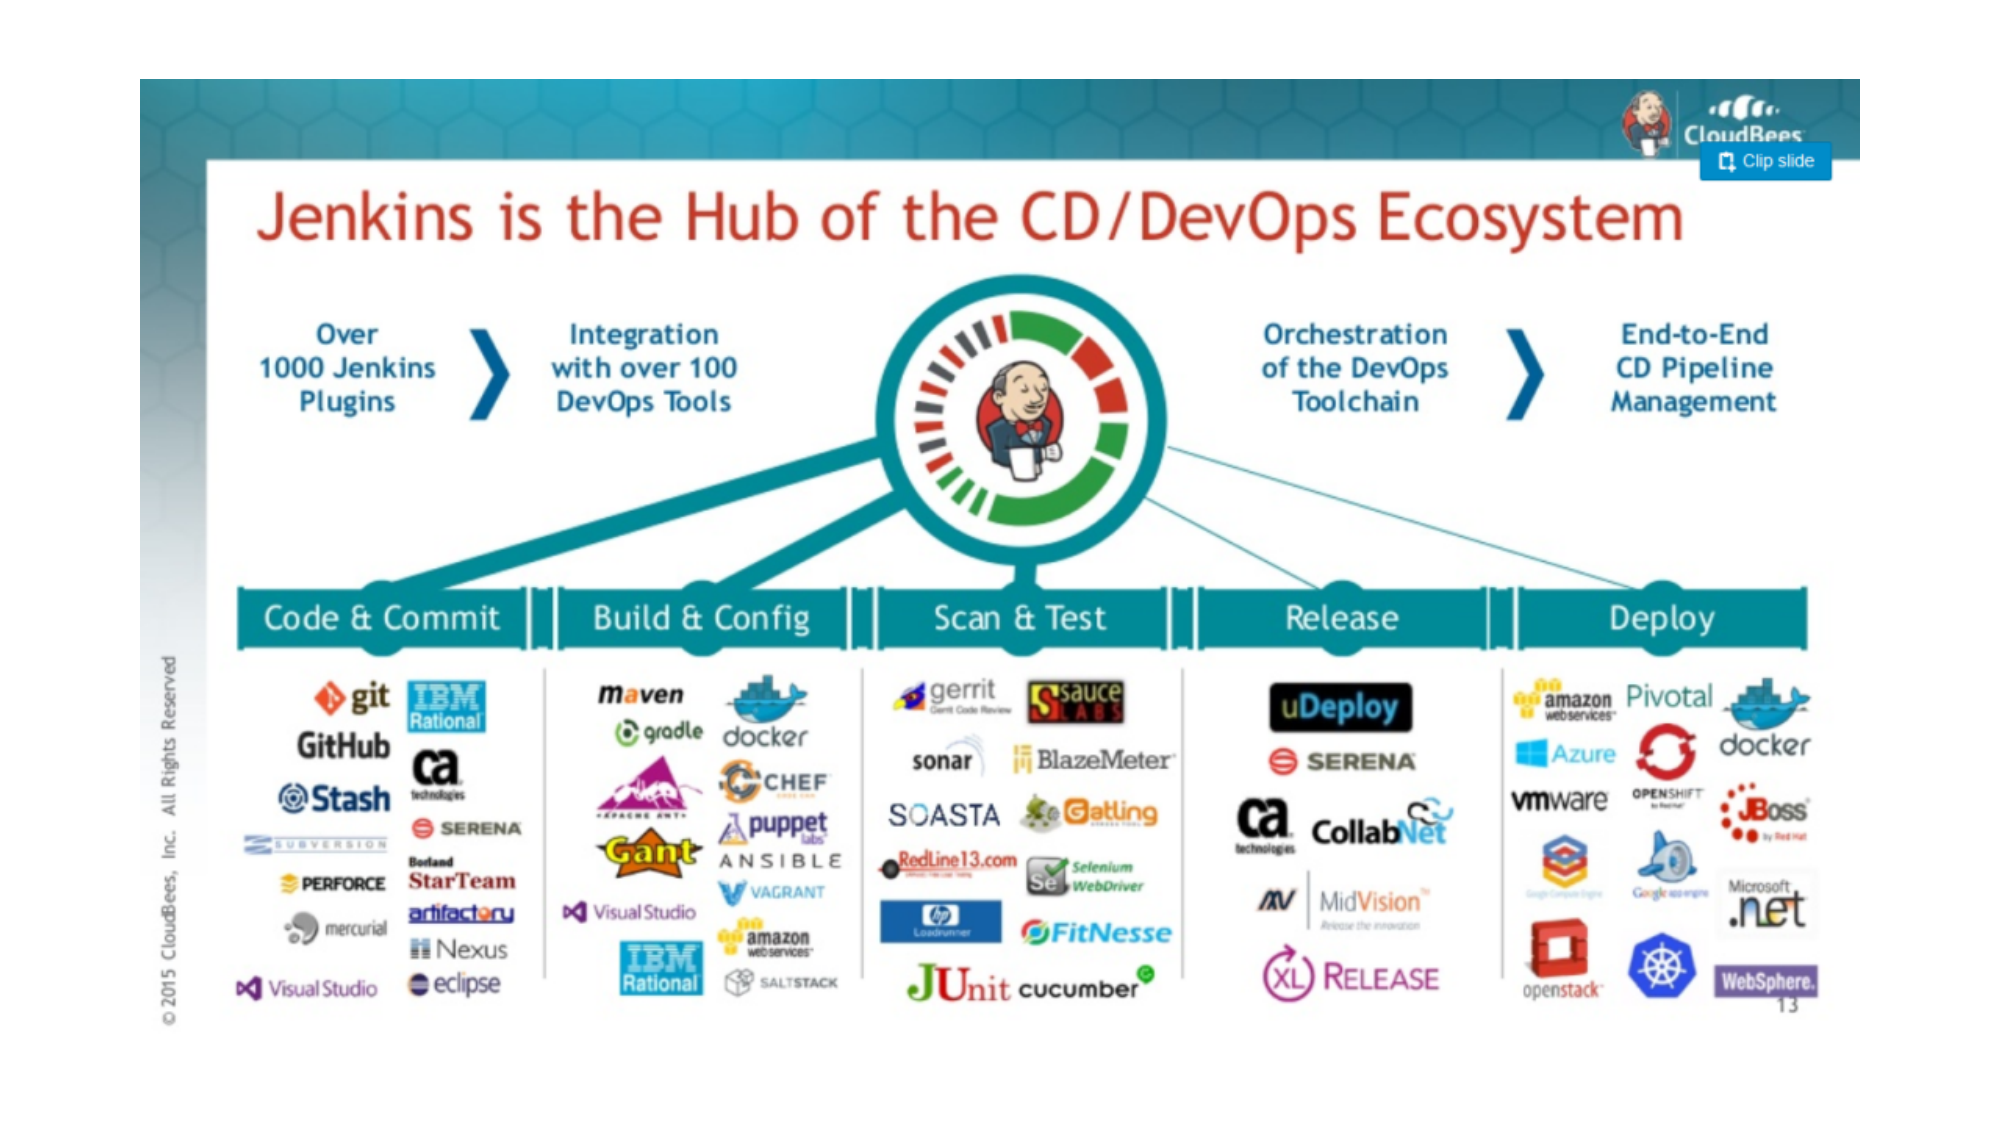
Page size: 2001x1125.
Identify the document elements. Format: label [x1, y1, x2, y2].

picture [140, 79, 1860, 1046]
